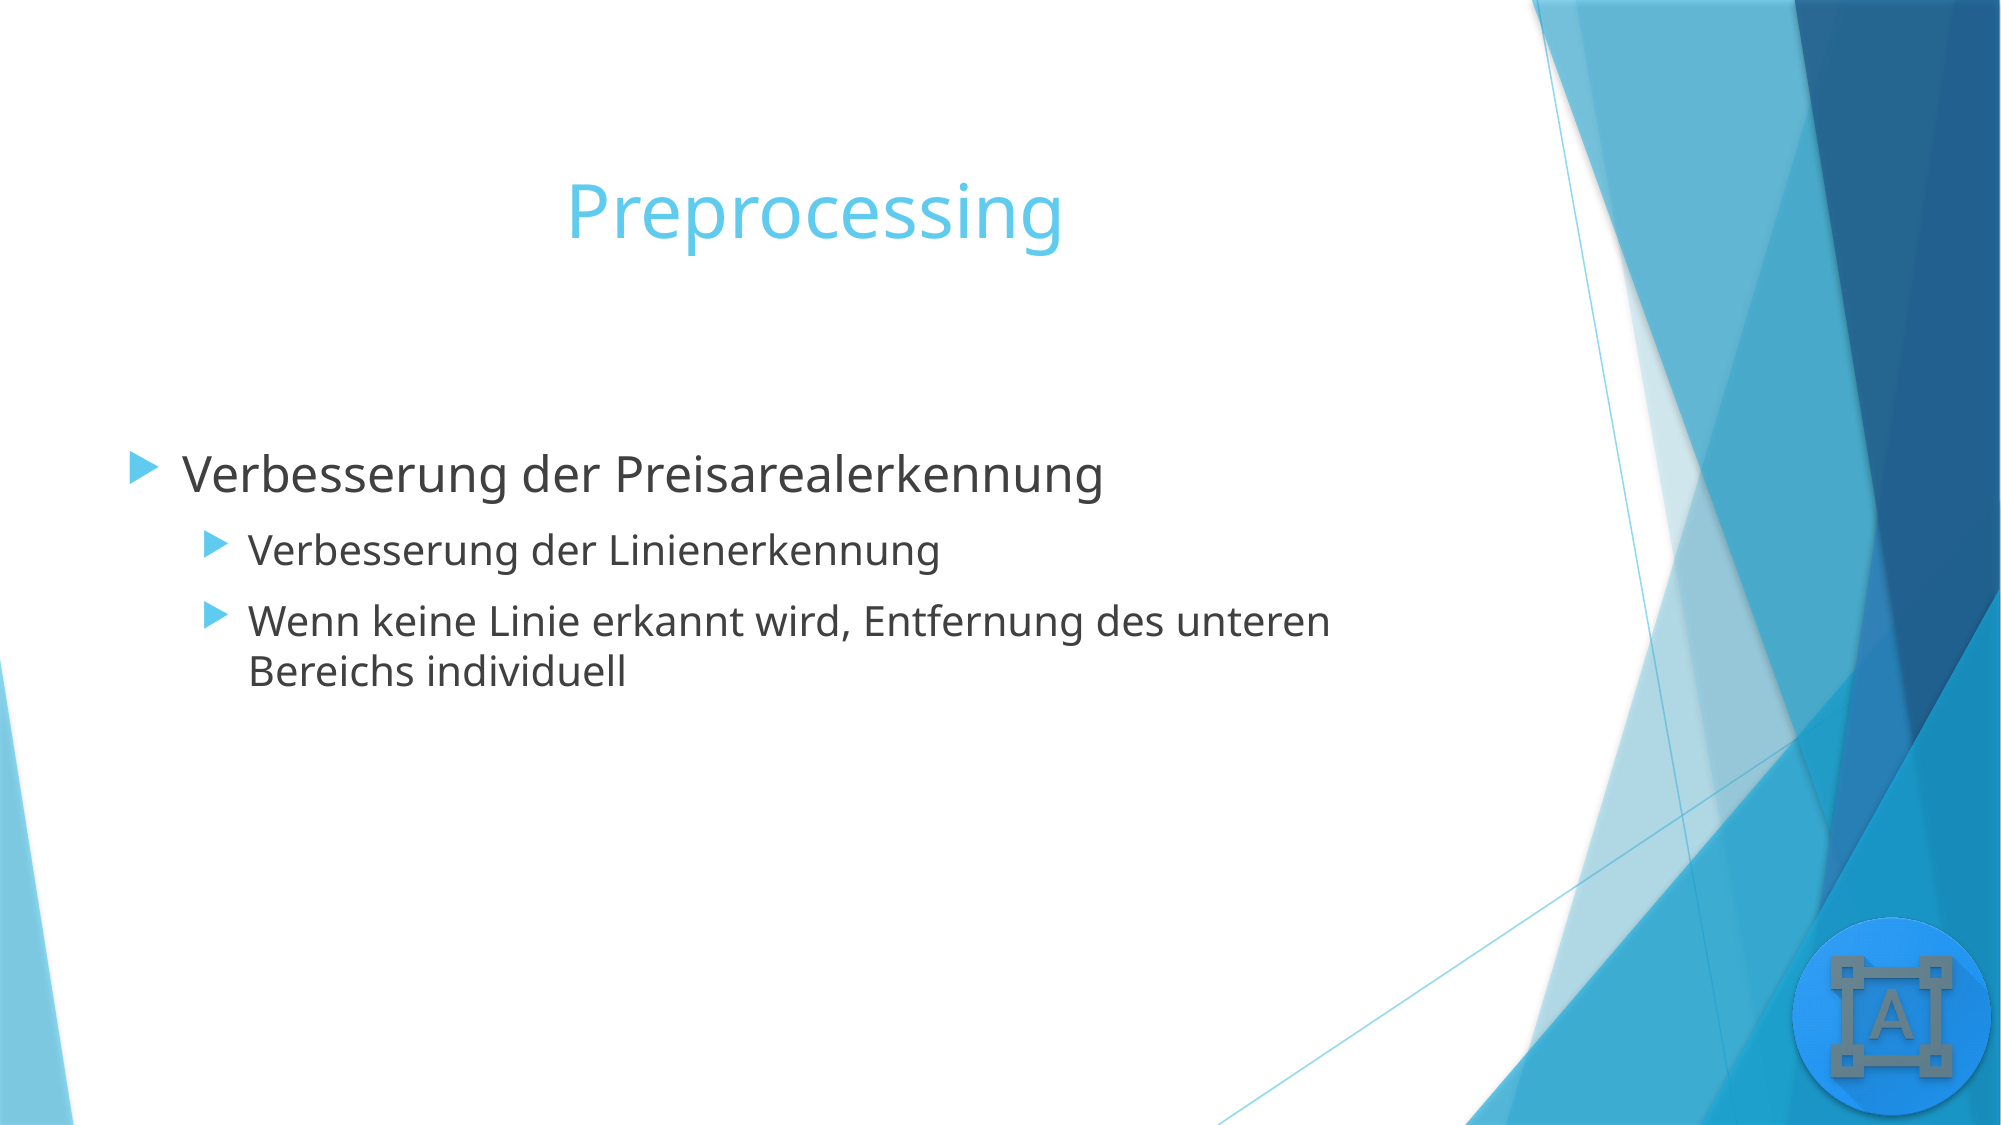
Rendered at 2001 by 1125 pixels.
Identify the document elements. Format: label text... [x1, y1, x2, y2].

title Preprocessing [111, 99, 1522, 317]
list Verbesserung der Preisarealerkennung Verbesserung der Linienerkennung Wenn keine Linie erkannt wird, Entfernung des unteren Bereichs individuell [111, 354, 1522, 992]
picture [1783, 908, 2000, 1125]
